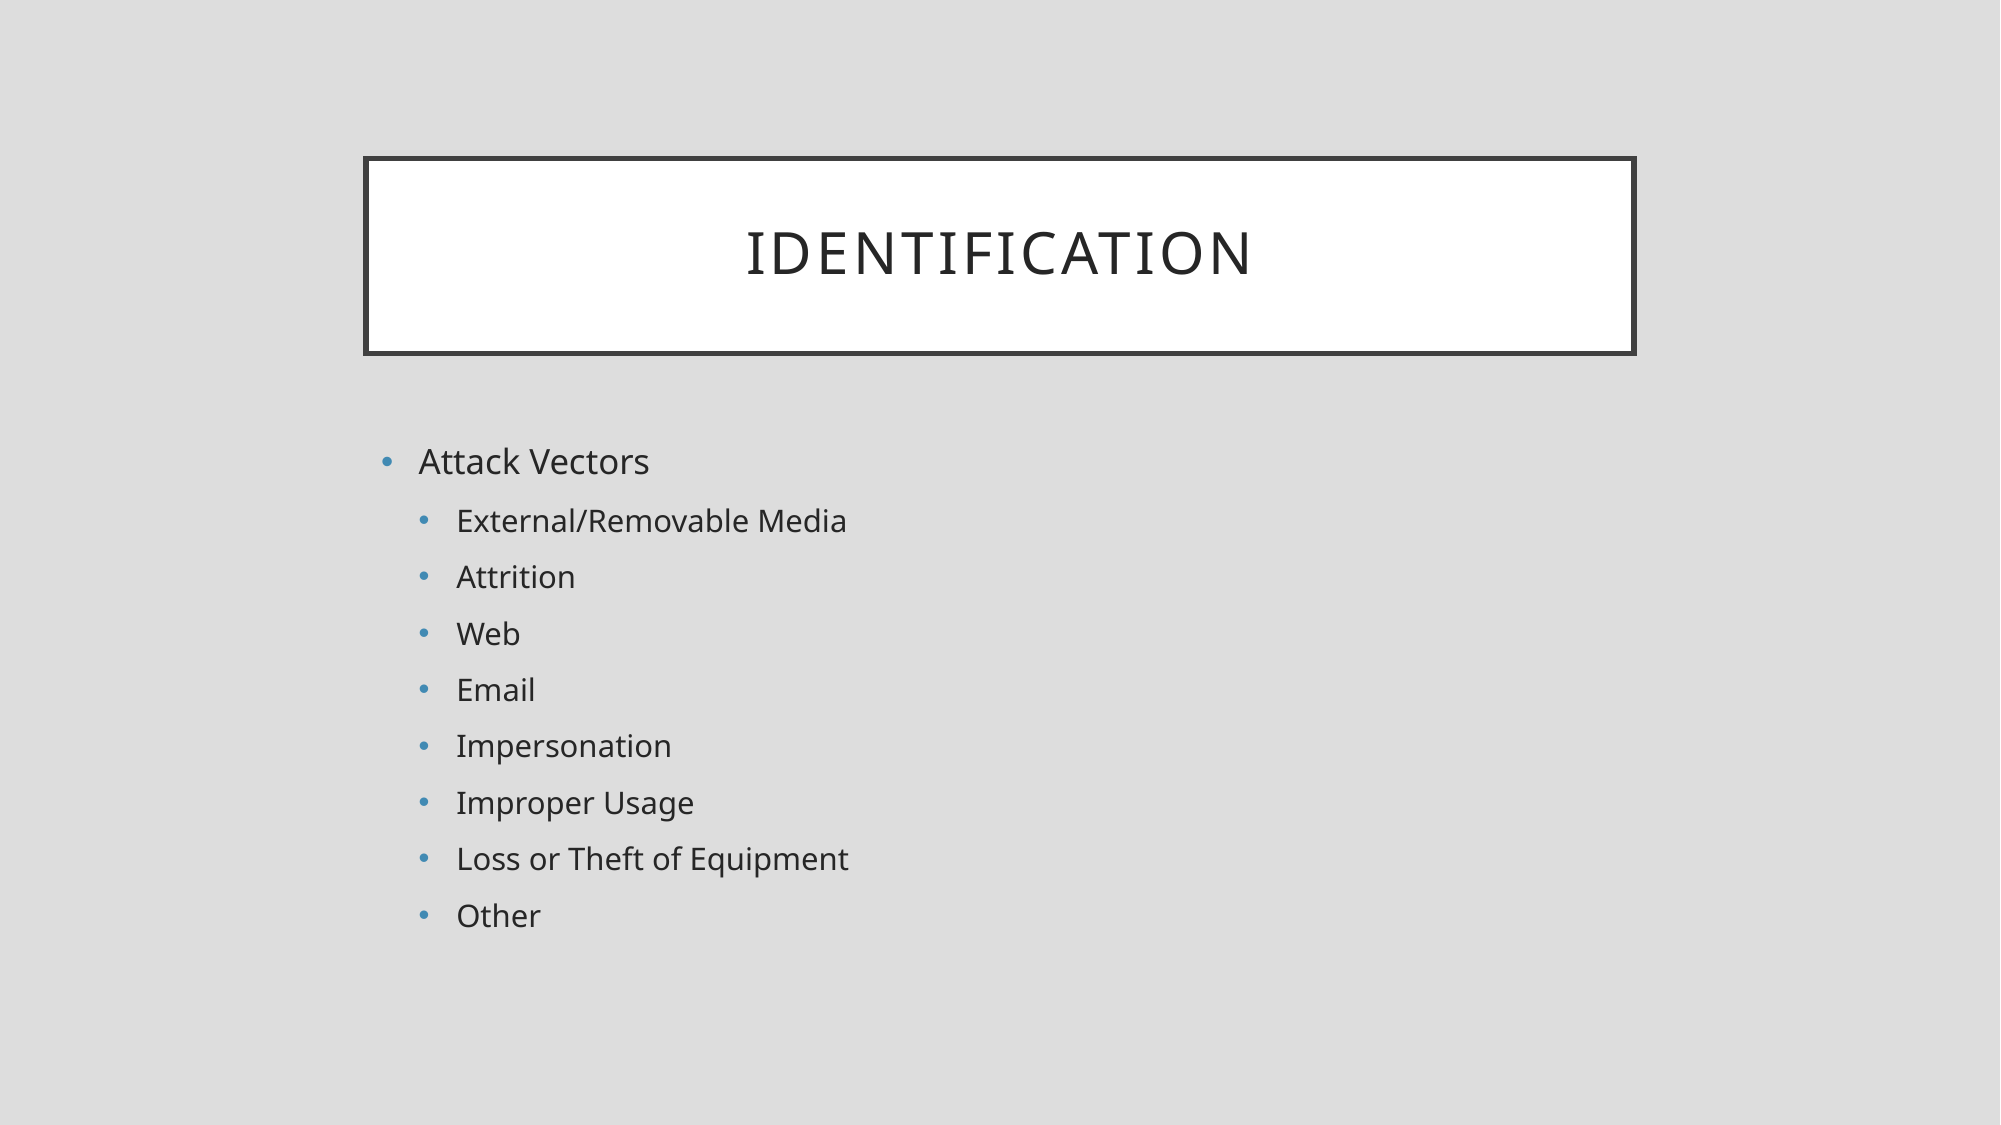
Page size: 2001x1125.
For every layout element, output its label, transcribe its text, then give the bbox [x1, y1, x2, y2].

list Attack Vectors External/Removable Media Attrition Web Email Impersonation Improper Usage Loss or Theft of Equipment Other [366, 432, 1634, 942]
title Identification [363, 156, 1637, 356]
